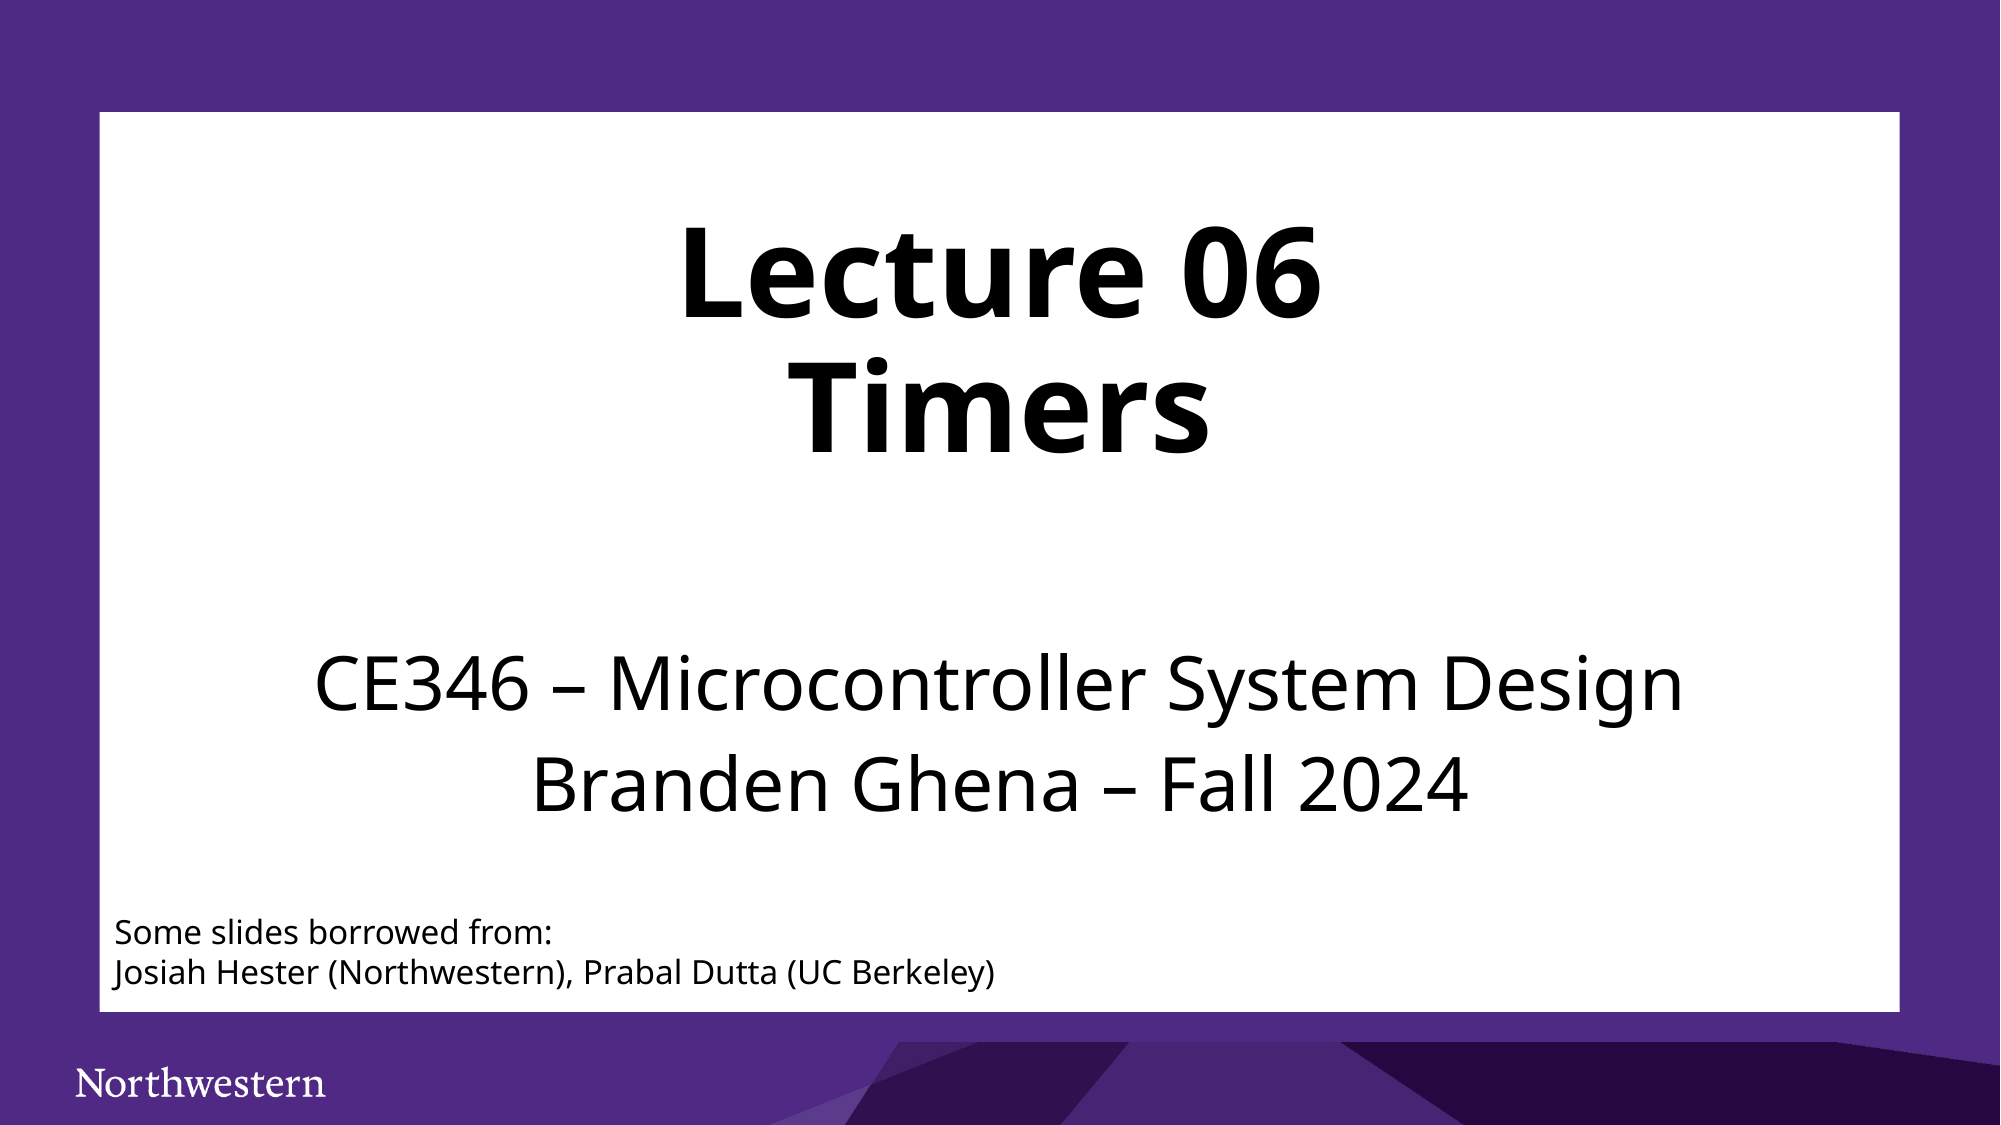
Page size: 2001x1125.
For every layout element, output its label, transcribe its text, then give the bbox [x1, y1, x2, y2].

picture [0, 1042, 2000, 1125]
subtitle CE346 – Microcontroller System Design Branden Ghena – Fall 2024 [99, 637, 1900, 863]
title Lecture 06 Timers [99, 112, 1900, 488]
text_box Some slides borrowed from: Josiah Hester (Northwestern), Prabal Dutta (UC Berkeley) [99, 904, 1900, 999]
